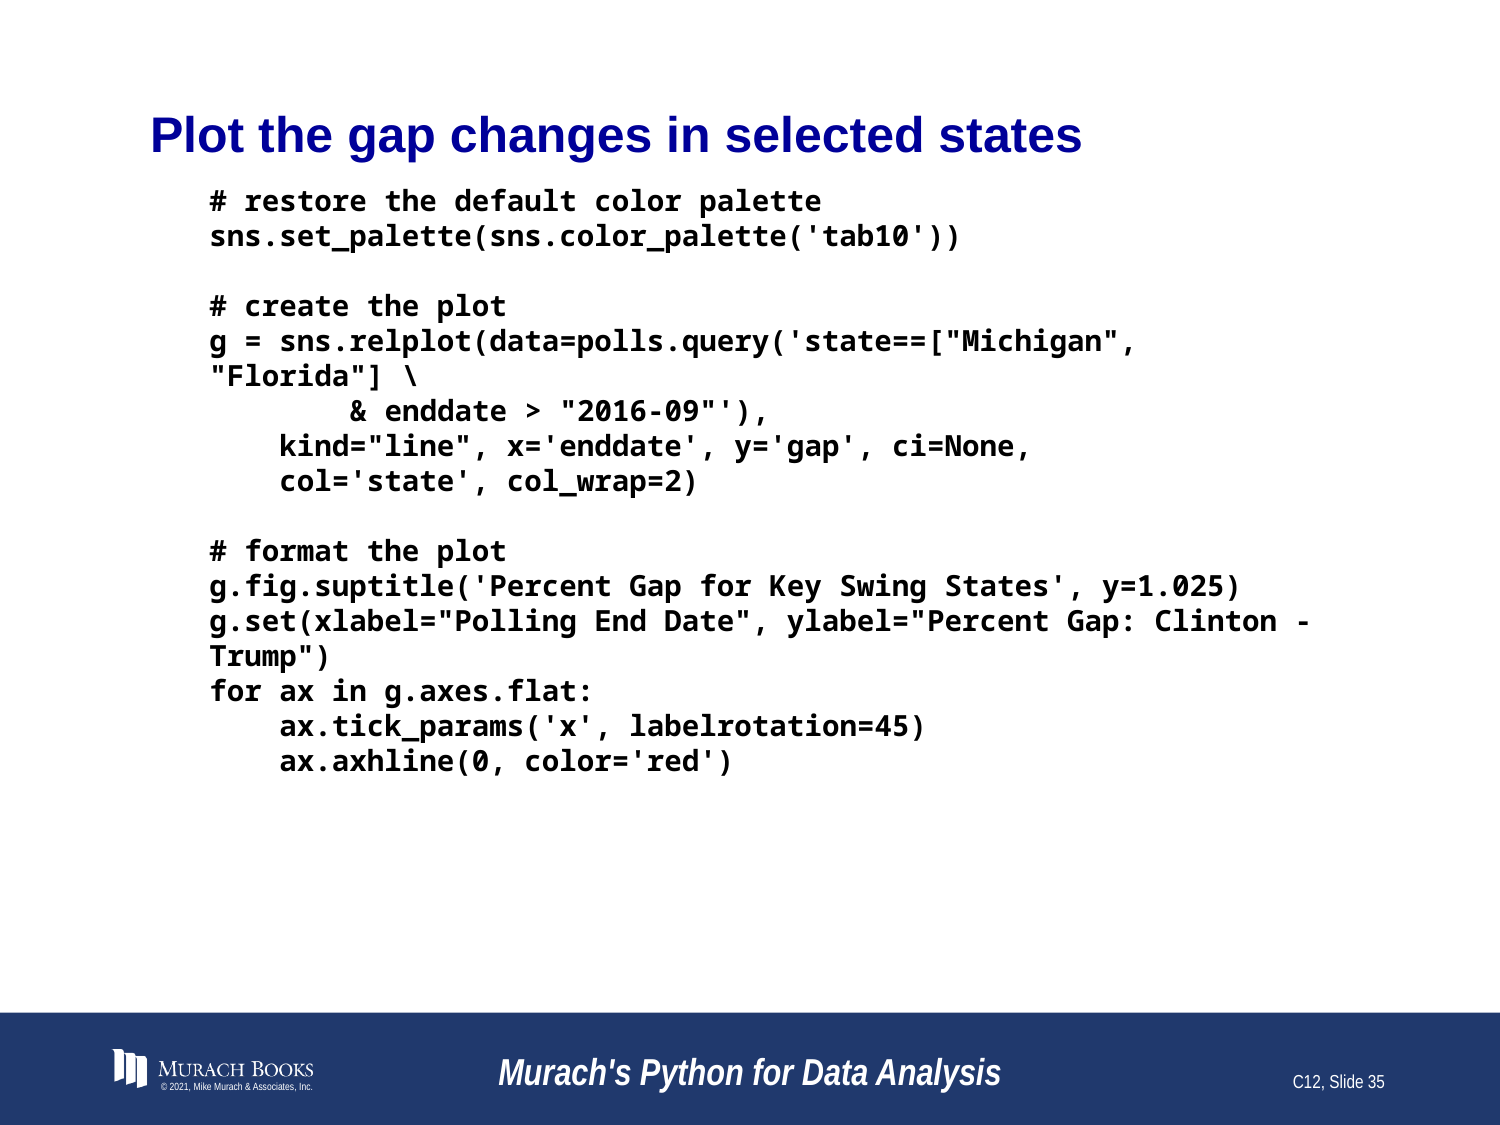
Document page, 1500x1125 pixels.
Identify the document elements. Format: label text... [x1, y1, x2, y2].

title Plot the gap changes in selected states [150, 102, 1350, 164]
footer © 2021, Mike Murach & Associates, Inc. [12, 1025, 463, 1100]
slide_number Murach's Python for Data Analysis [463, 1025, 1050, 1100]
list # restore the default color palette sns.set_palette(sns.color_palette('tab10')) # create the plot g = sns.relplot(data=polls.query('state==["Michigan", "Florida"] \ & enddate > "2016-09"'), kind="line", x='enddate', y='gap', ci=None, col='state', col_wrap=2) # format the plot g.fig.suptitle('Percent Gap for Key Swing States', y=1.025) g.set(xlabel="Polling End Date", ylabel="Percent Gap: Clinton - Trump") for ax in g.axes.flat: ax.tick_params('x', labelrotation=45) ax.axhline(0, color='red') [137, 174, 1375, 975]
slide_number C12, Slide 35 [1087, 1025, 1400, 1100]
